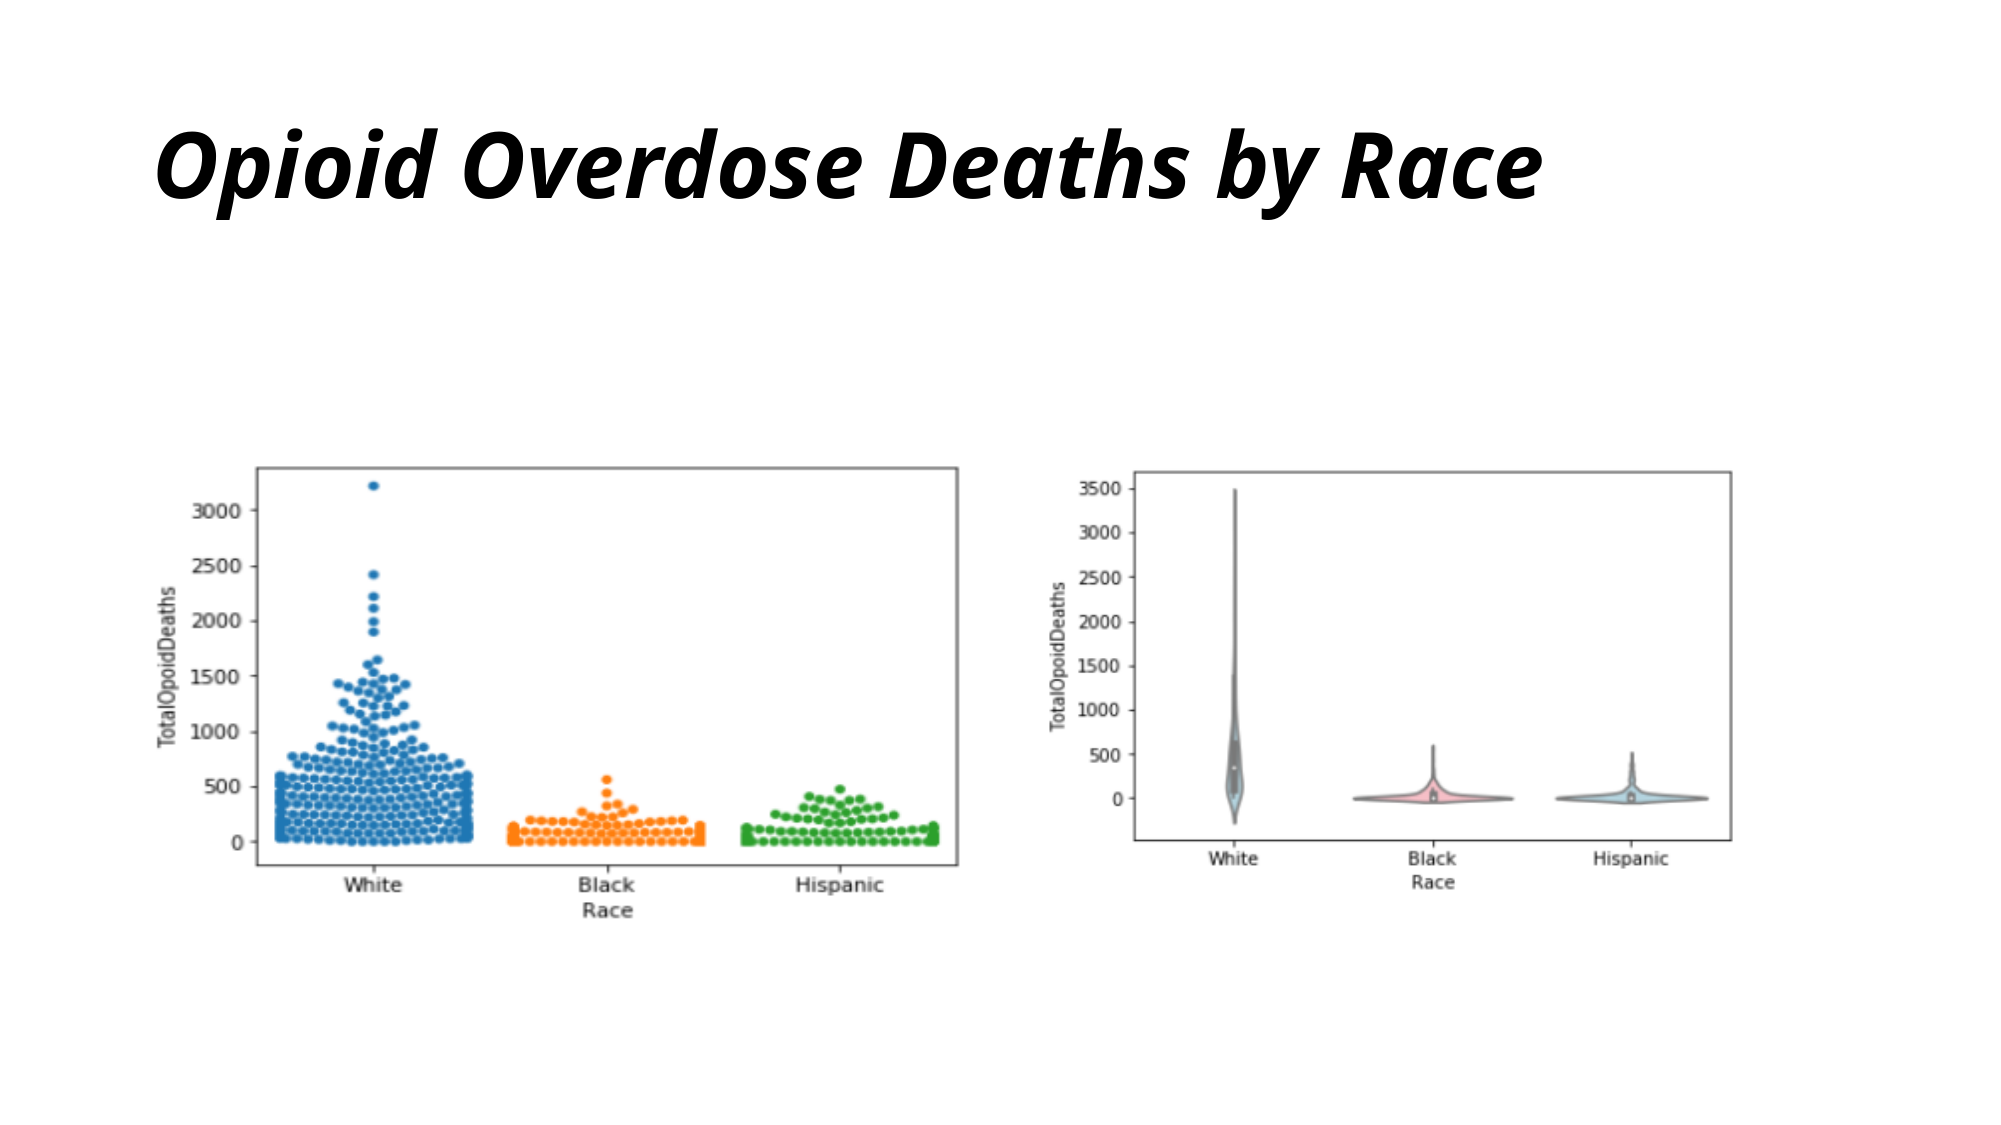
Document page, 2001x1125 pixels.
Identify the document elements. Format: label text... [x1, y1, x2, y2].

picture [999, 458, 1833, 917]
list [106, 439, 1075, 948]
title Opioid Overdose Deaths by Race [137, 59, 1863, 278]
